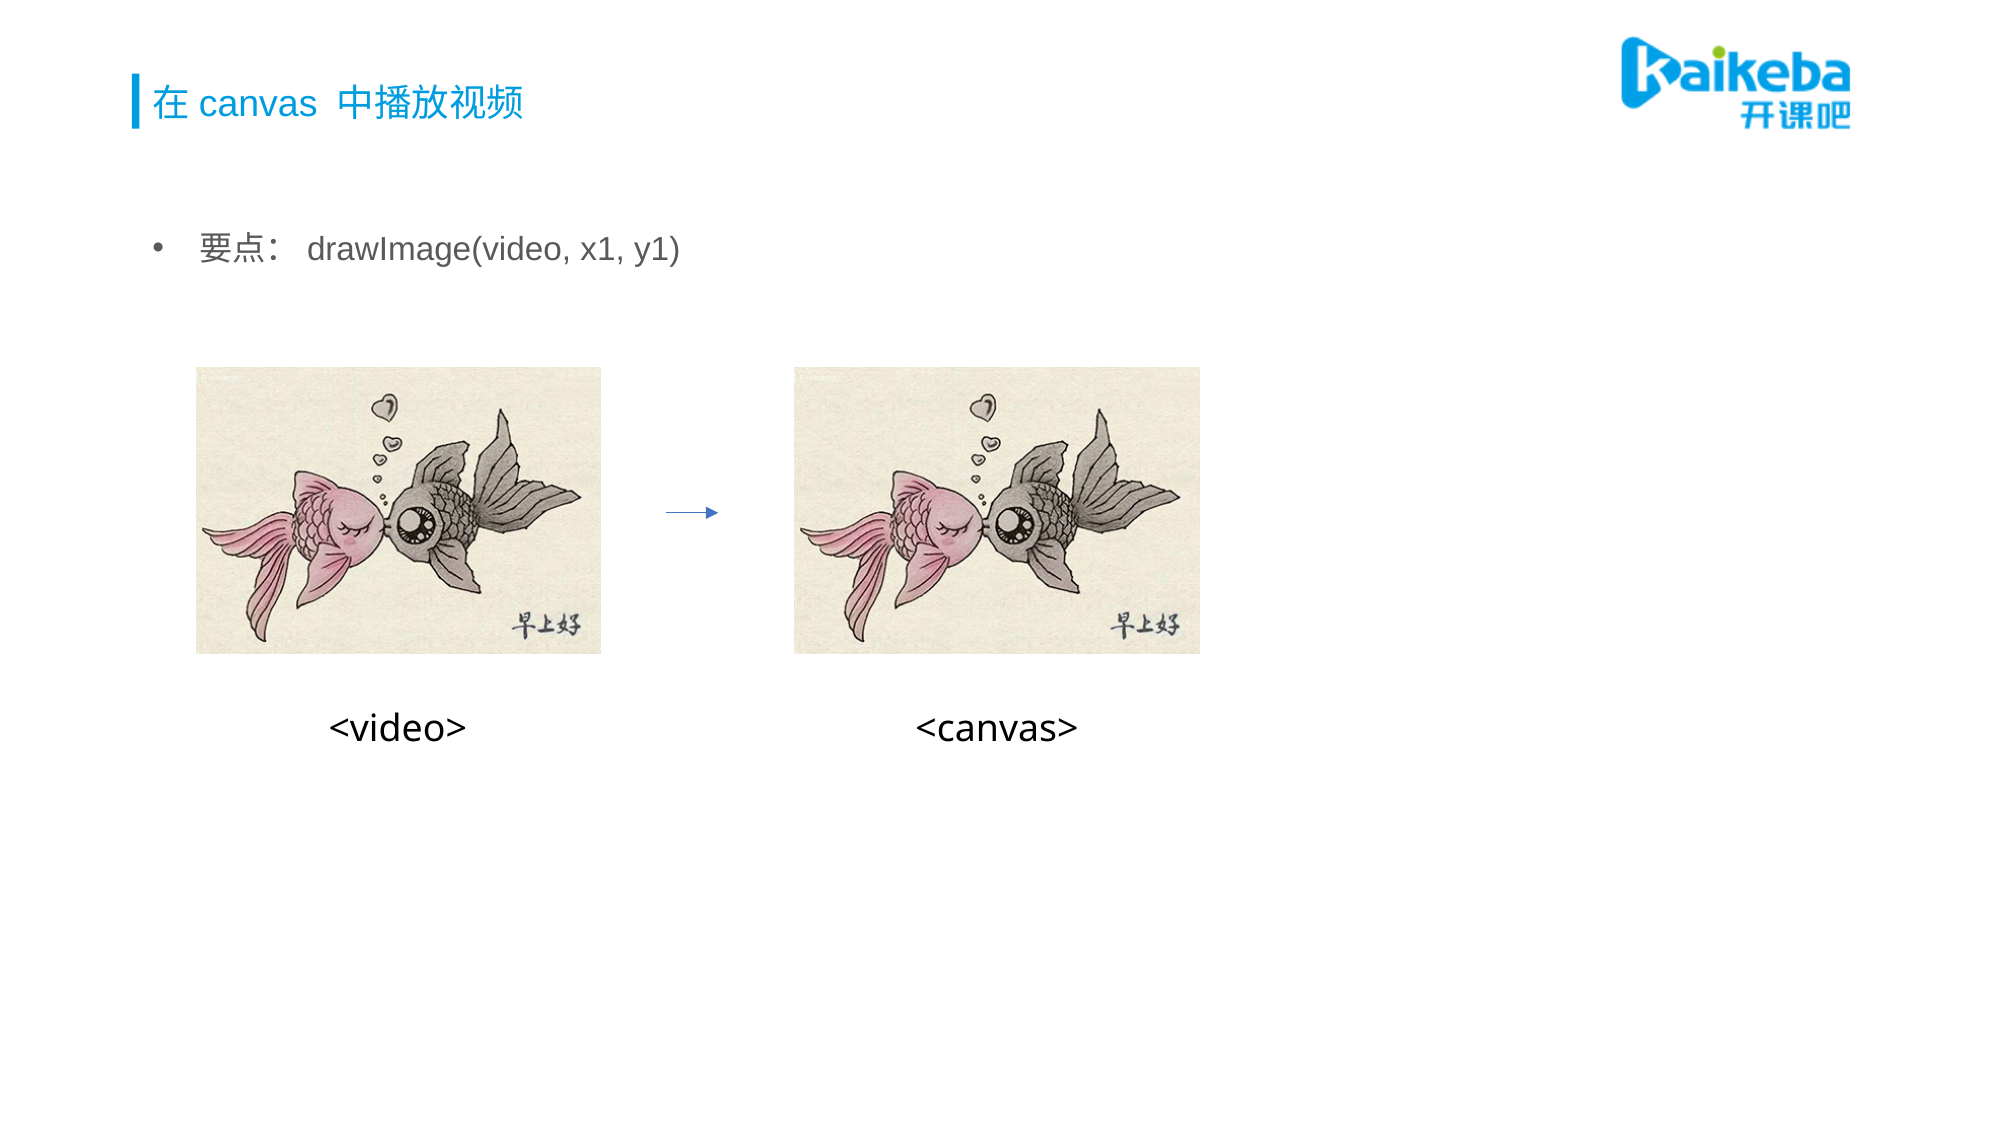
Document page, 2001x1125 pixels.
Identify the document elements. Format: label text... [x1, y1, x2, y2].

list 要点：drawImage(video, x1, y1) [137, 199, 1863, 1014]
picture [1637, 46, 1647, 59]
title 在canvas 中播放视频 [137, 59, 1863, 148]
picture [1609, 27, 1863, 59]
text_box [195, 367, 1200, 758]
